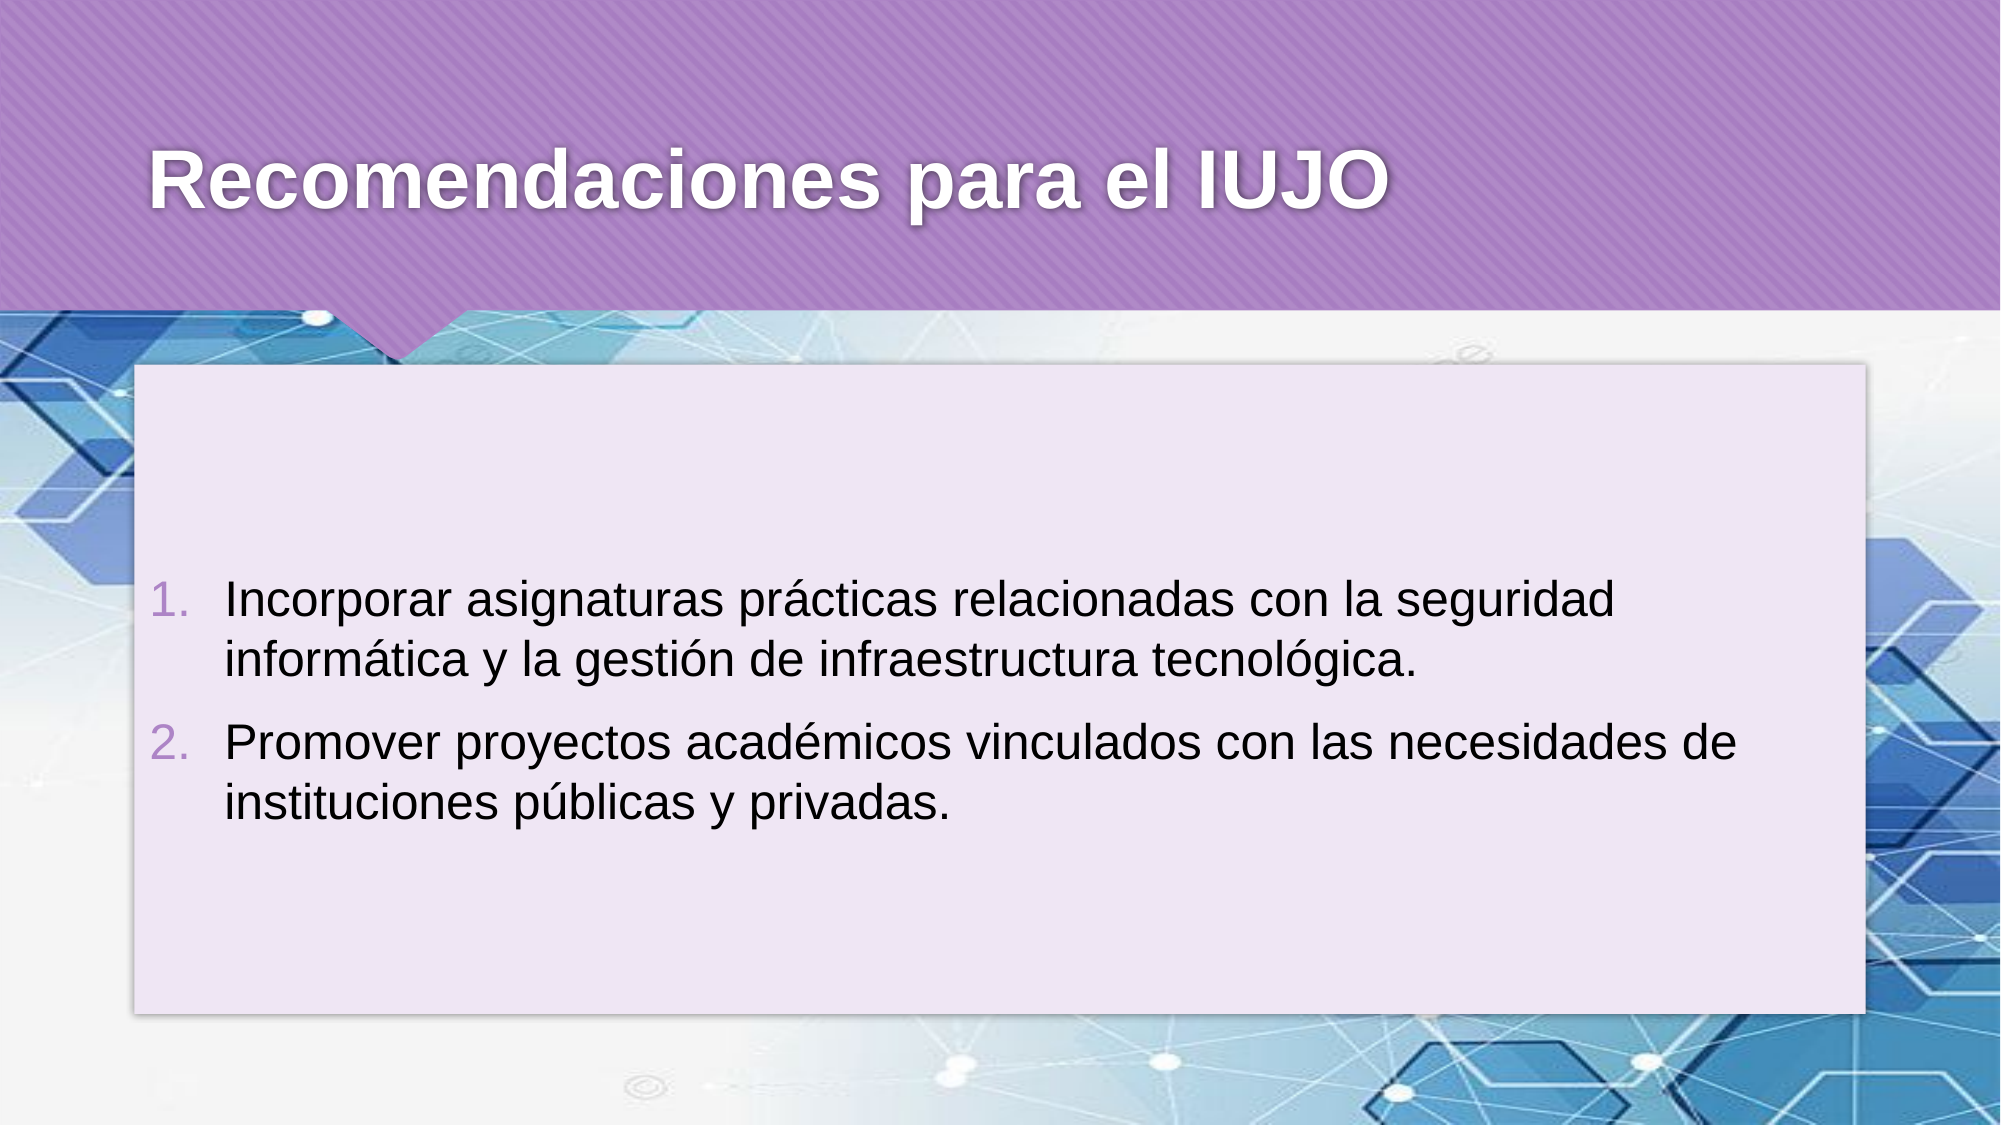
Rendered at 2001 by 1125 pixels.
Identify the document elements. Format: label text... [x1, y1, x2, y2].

title Recomendaciones para el IUJO [132, 73, 1868, 233]
picture [0, 311, 2001, 1125]
list Incorporar asignaturas prácticas relacionadas con la seguridad informática y la gestión de infraestructura tecnológica. Promover proyectos académicos vinculados con las necesidades de instituciones públicas y privadas. [134, 364, 1866, 1014]
